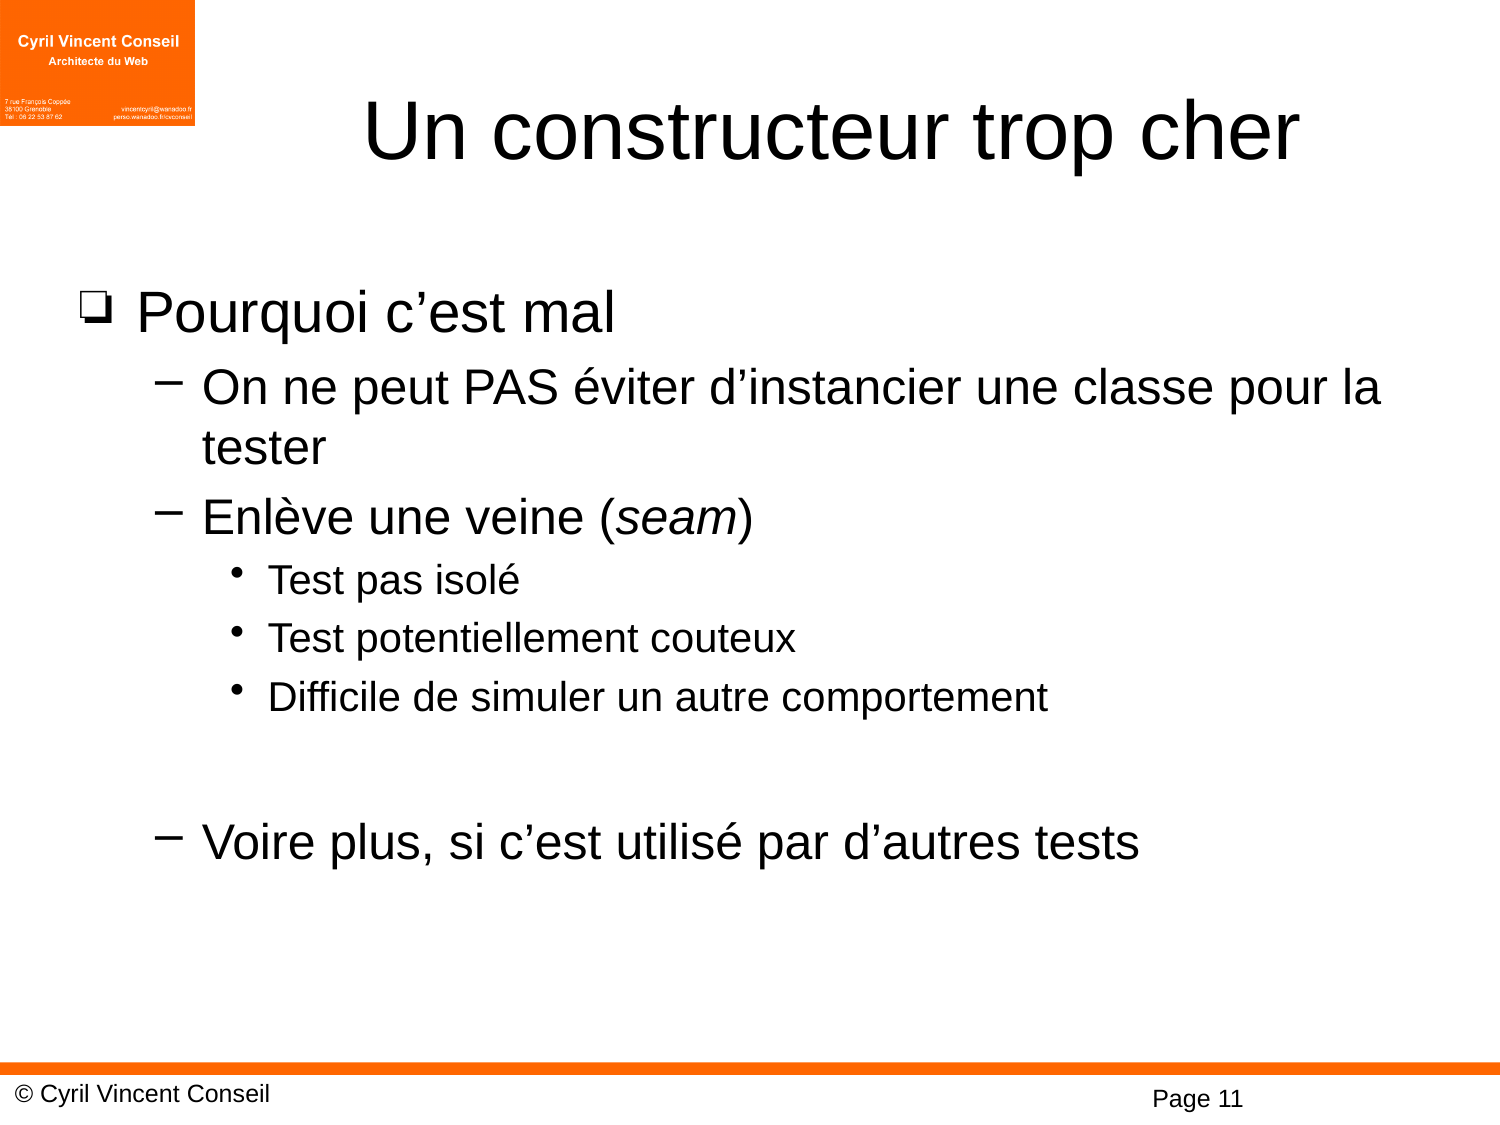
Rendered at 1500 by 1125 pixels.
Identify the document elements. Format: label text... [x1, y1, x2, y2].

title Un constructeur trop cher [194, 32, 1470, 220]
list Pourquoi c’est mal On ne peut PAS éviter d’instancier une classe pour la tester Enlève une veine (seam) Test pas isolé Test potentiellement couteux Difficile de simuler un autre comportement Voire plus, si c’est utilisé par d’autres tests [64, 267, 1470, 943]
picture [0, 0, 195, 126]
